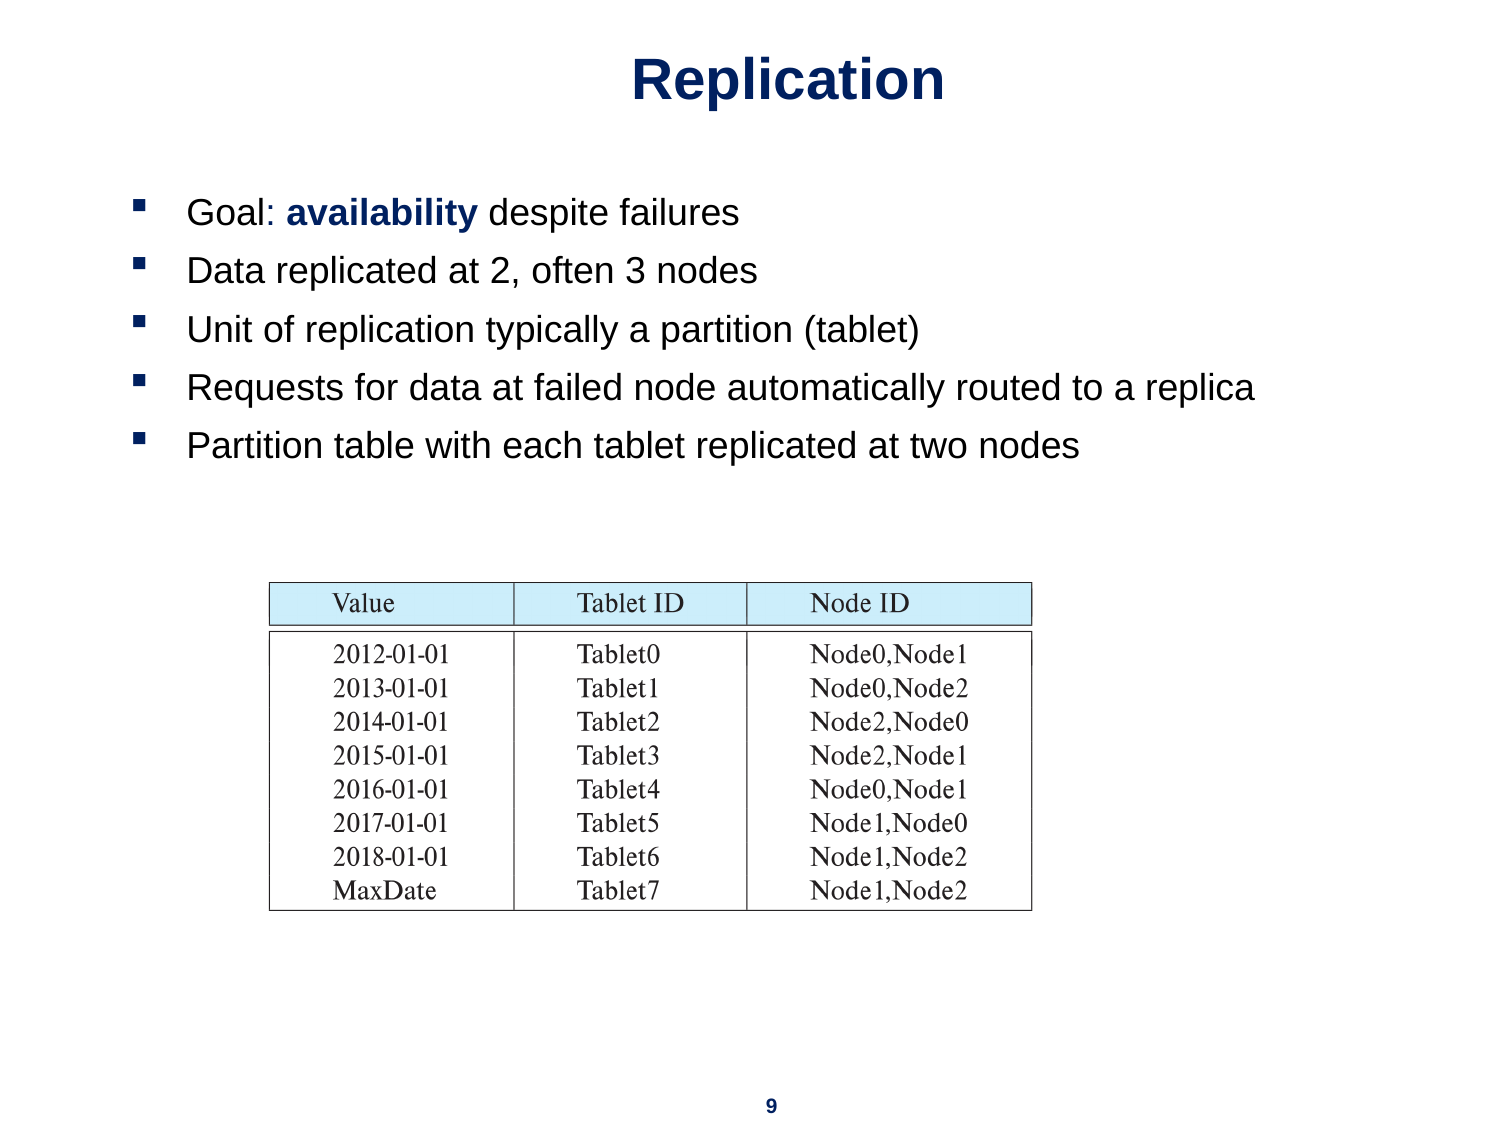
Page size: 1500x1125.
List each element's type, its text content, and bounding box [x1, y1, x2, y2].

title Replication [125, 18, 1452, 120]
picture [239, 551, 1058, 936]
list Goal: availability despite failures Data replicated at 2, often 3 nodes Unit of replication typically a partition (tablet) Requests for data at failed node automatically routed to a replica Partition table with each tablet replicated at two nodes [115, 180, 1451, 1062]
